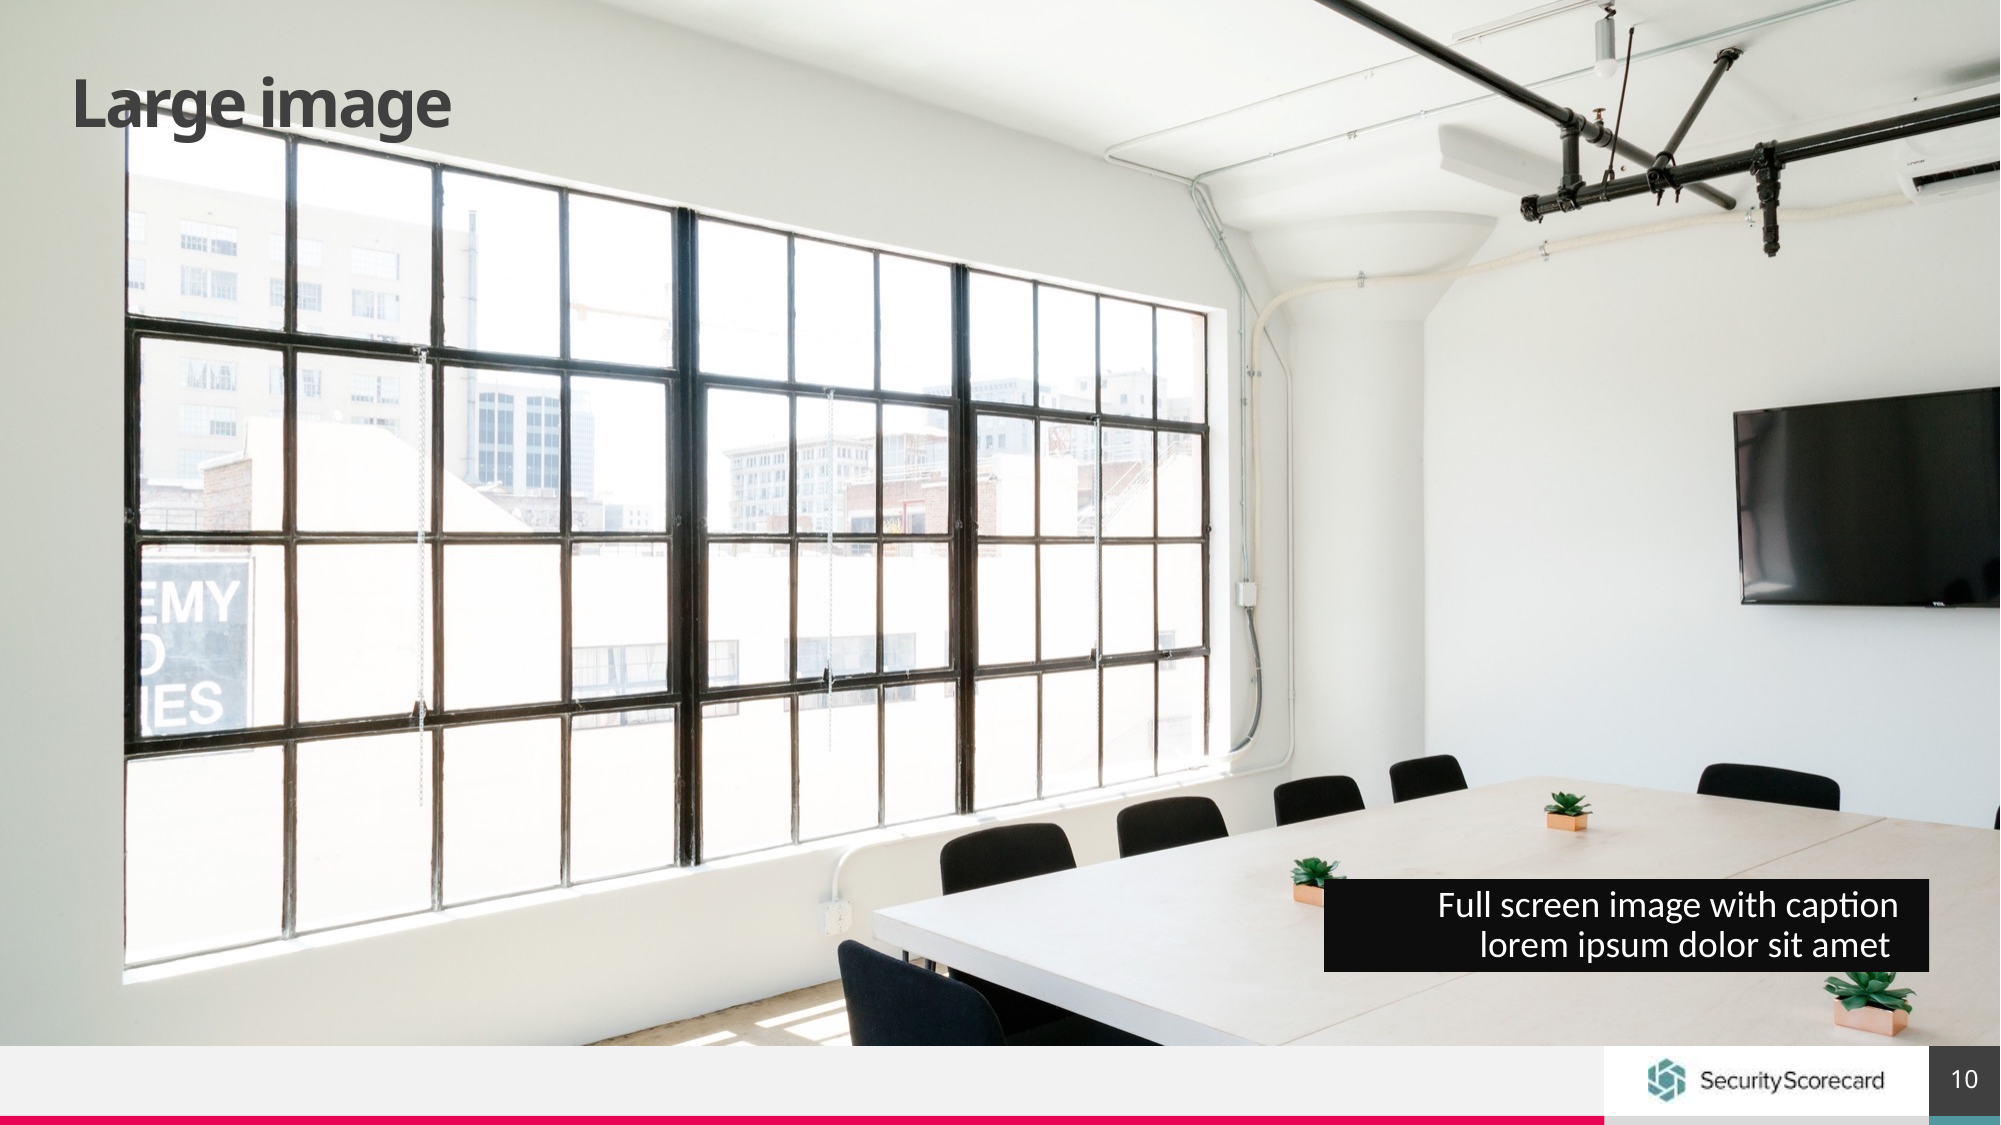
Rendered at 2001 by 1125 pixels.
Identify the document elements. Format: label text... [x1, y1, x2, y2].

picture [1648, 1056, 1885, 1104]
slide_number 10 [1929, 1046, 2000, 1116]
picture [0, 0, 2000, 1046]
